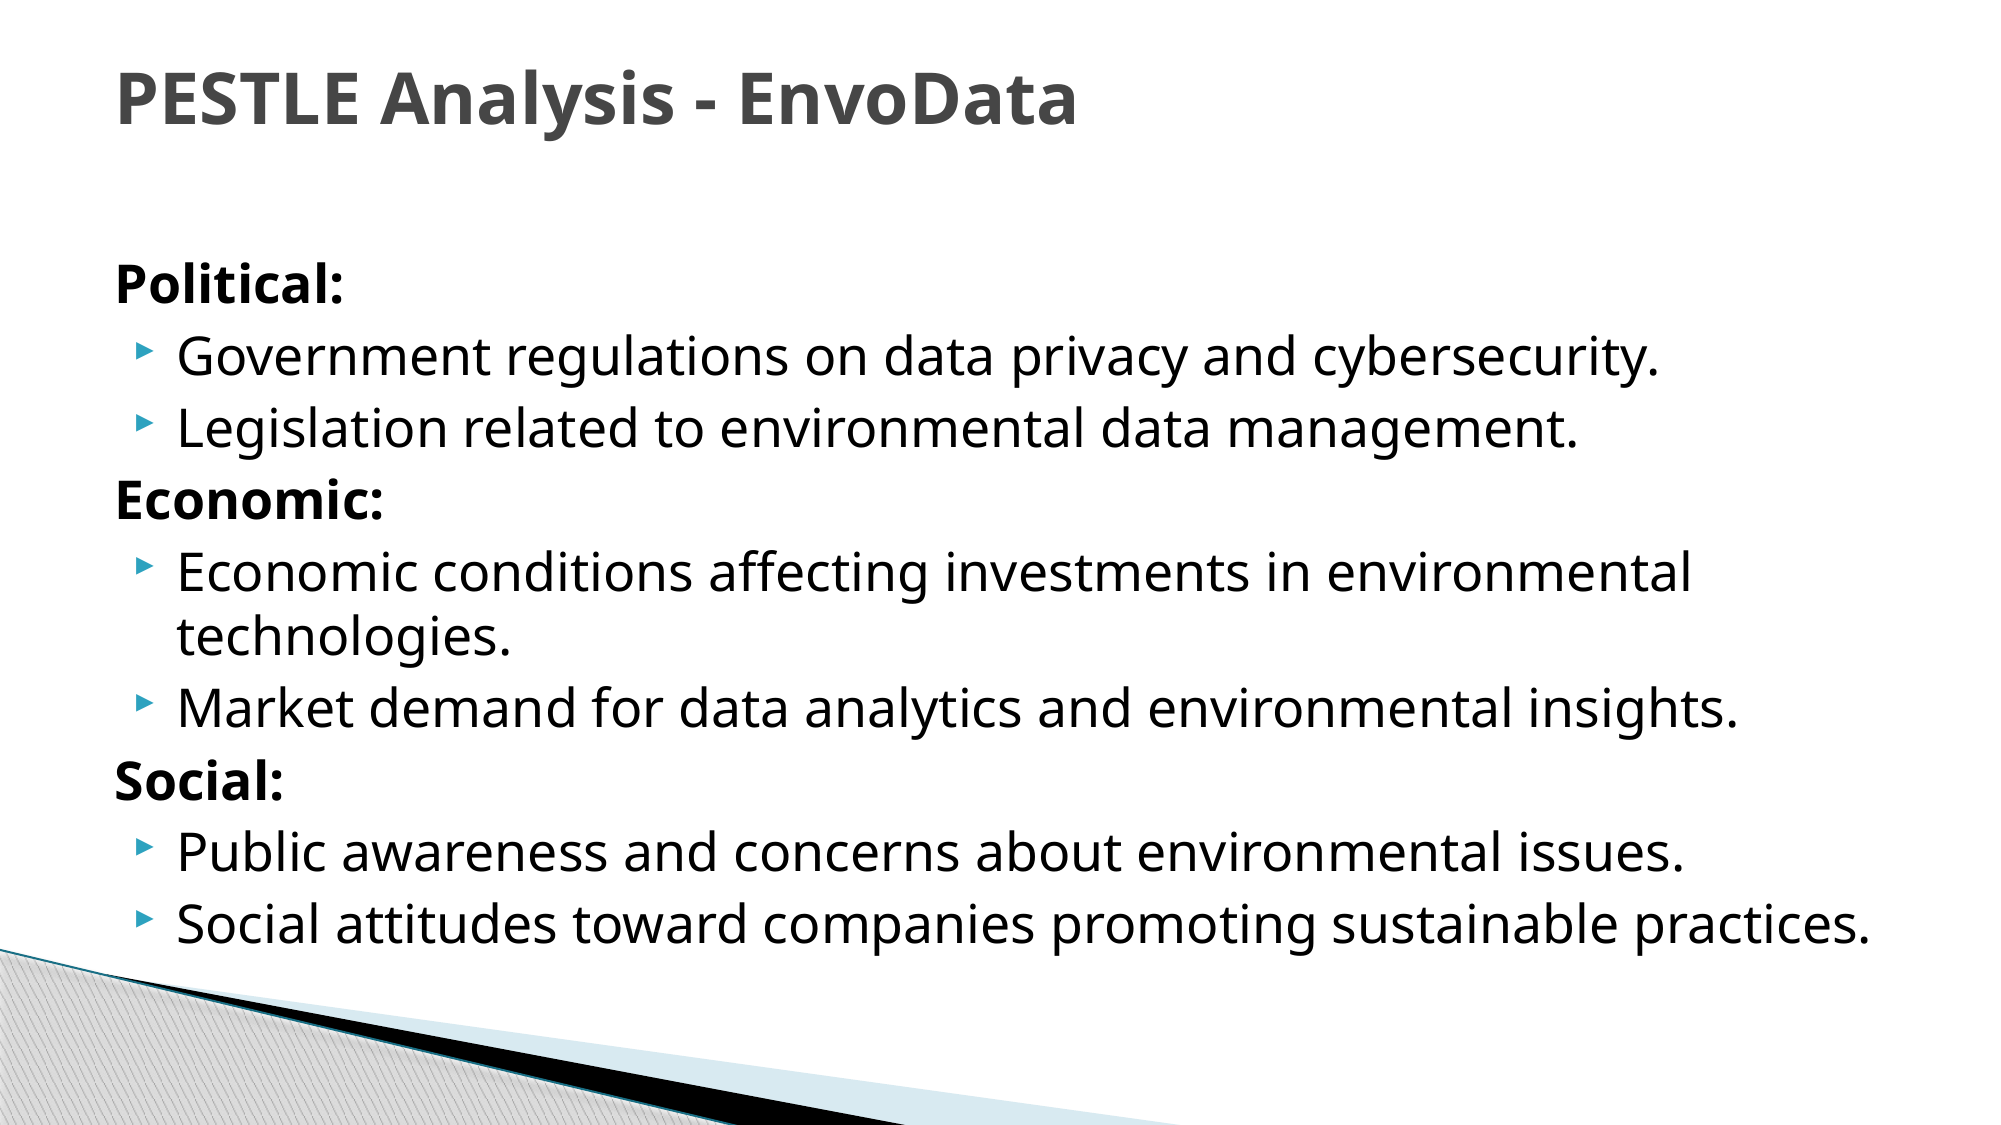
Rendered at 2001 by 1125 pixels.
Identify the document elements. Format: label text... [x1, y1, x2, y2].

list Political: Government regulations on data privacy and cybersecurity. Legislation related to environmental data management. Economic: Economic conditions affecting investments in environmental technologies. Market demand for data analytics and environmental insights. Social: Public awareness and concerns about environmental issues. Social attitudes toward companies promoting sustainable practices. [99, 243, 1900, 986]
title PESTLE Analysis - EnvoData [99, 45, 1900, 233]
